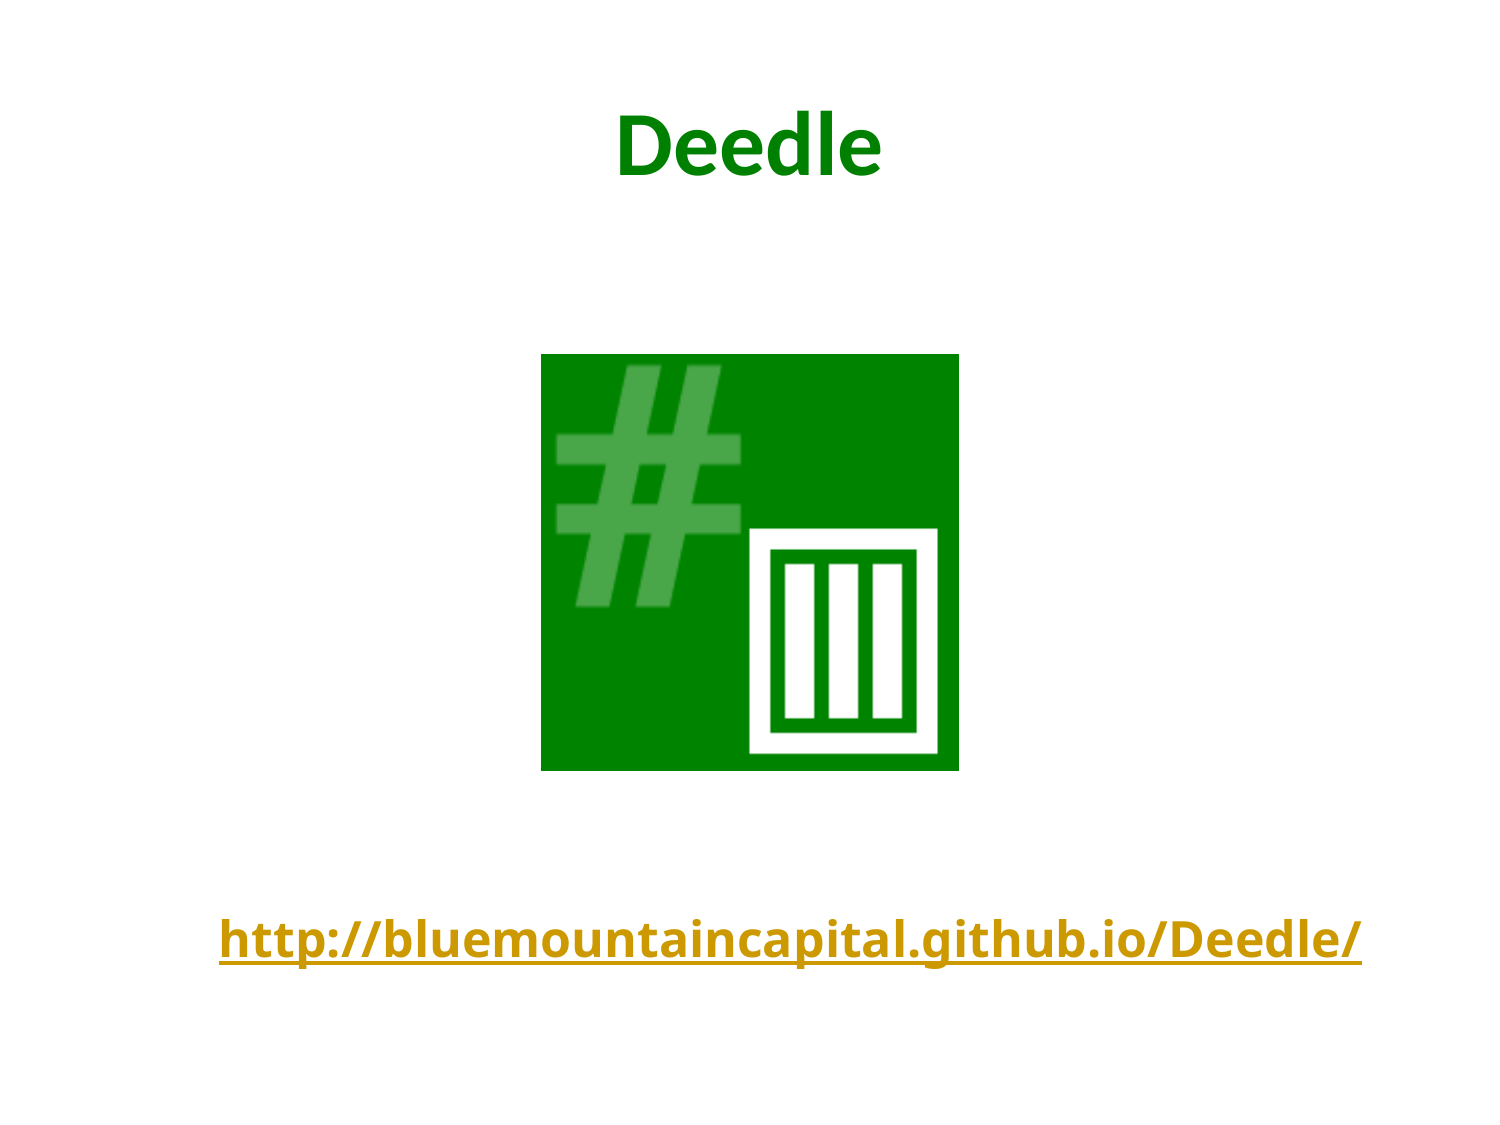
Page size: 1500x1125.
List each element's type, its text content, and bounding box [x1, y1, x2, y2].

picture [541, 353, 959, 771]
title Deedle [75, 45, 1425, 233]
list [75, 324, 1425, 1050]
text_box http://bluemountaincapital.github.io/Deedle/ [204, 899, 1378, 983]
